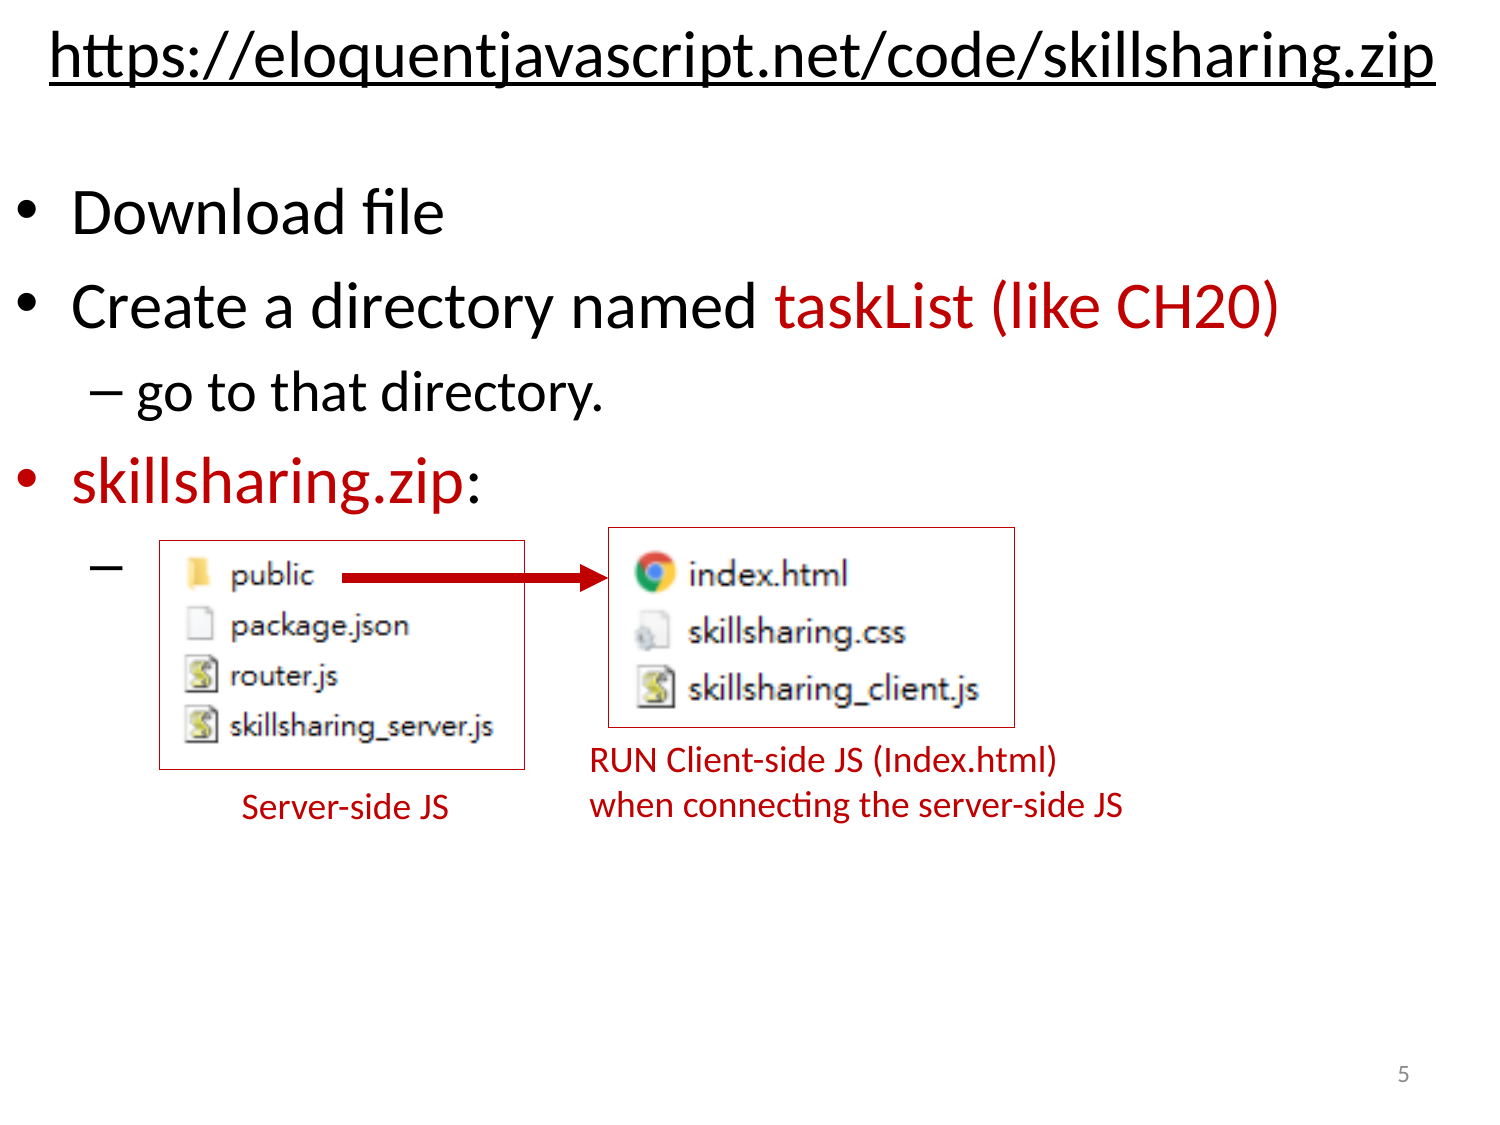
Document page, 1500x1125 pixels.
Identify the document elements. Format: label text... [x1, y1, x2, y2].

list Download file Create a directory named taskList (like CH20) go to that directory. skillsharing.zip: [0, 160, 1500, 1125]
title https://eloquentjavascript.net/code/skillsharing.zip [0, 0, 1500, 102]
text_box RUN Client-side JS (Index.html) when connecting the server-side JS [574, 727, 1139, 833]
slide_number 5 [1074, 1042, 1425, 1103]
text_box Server-side JS [226, 778, 465, 835]
picture [607, 526, 1015, 728]
picture [159, 540, 525, 771]
